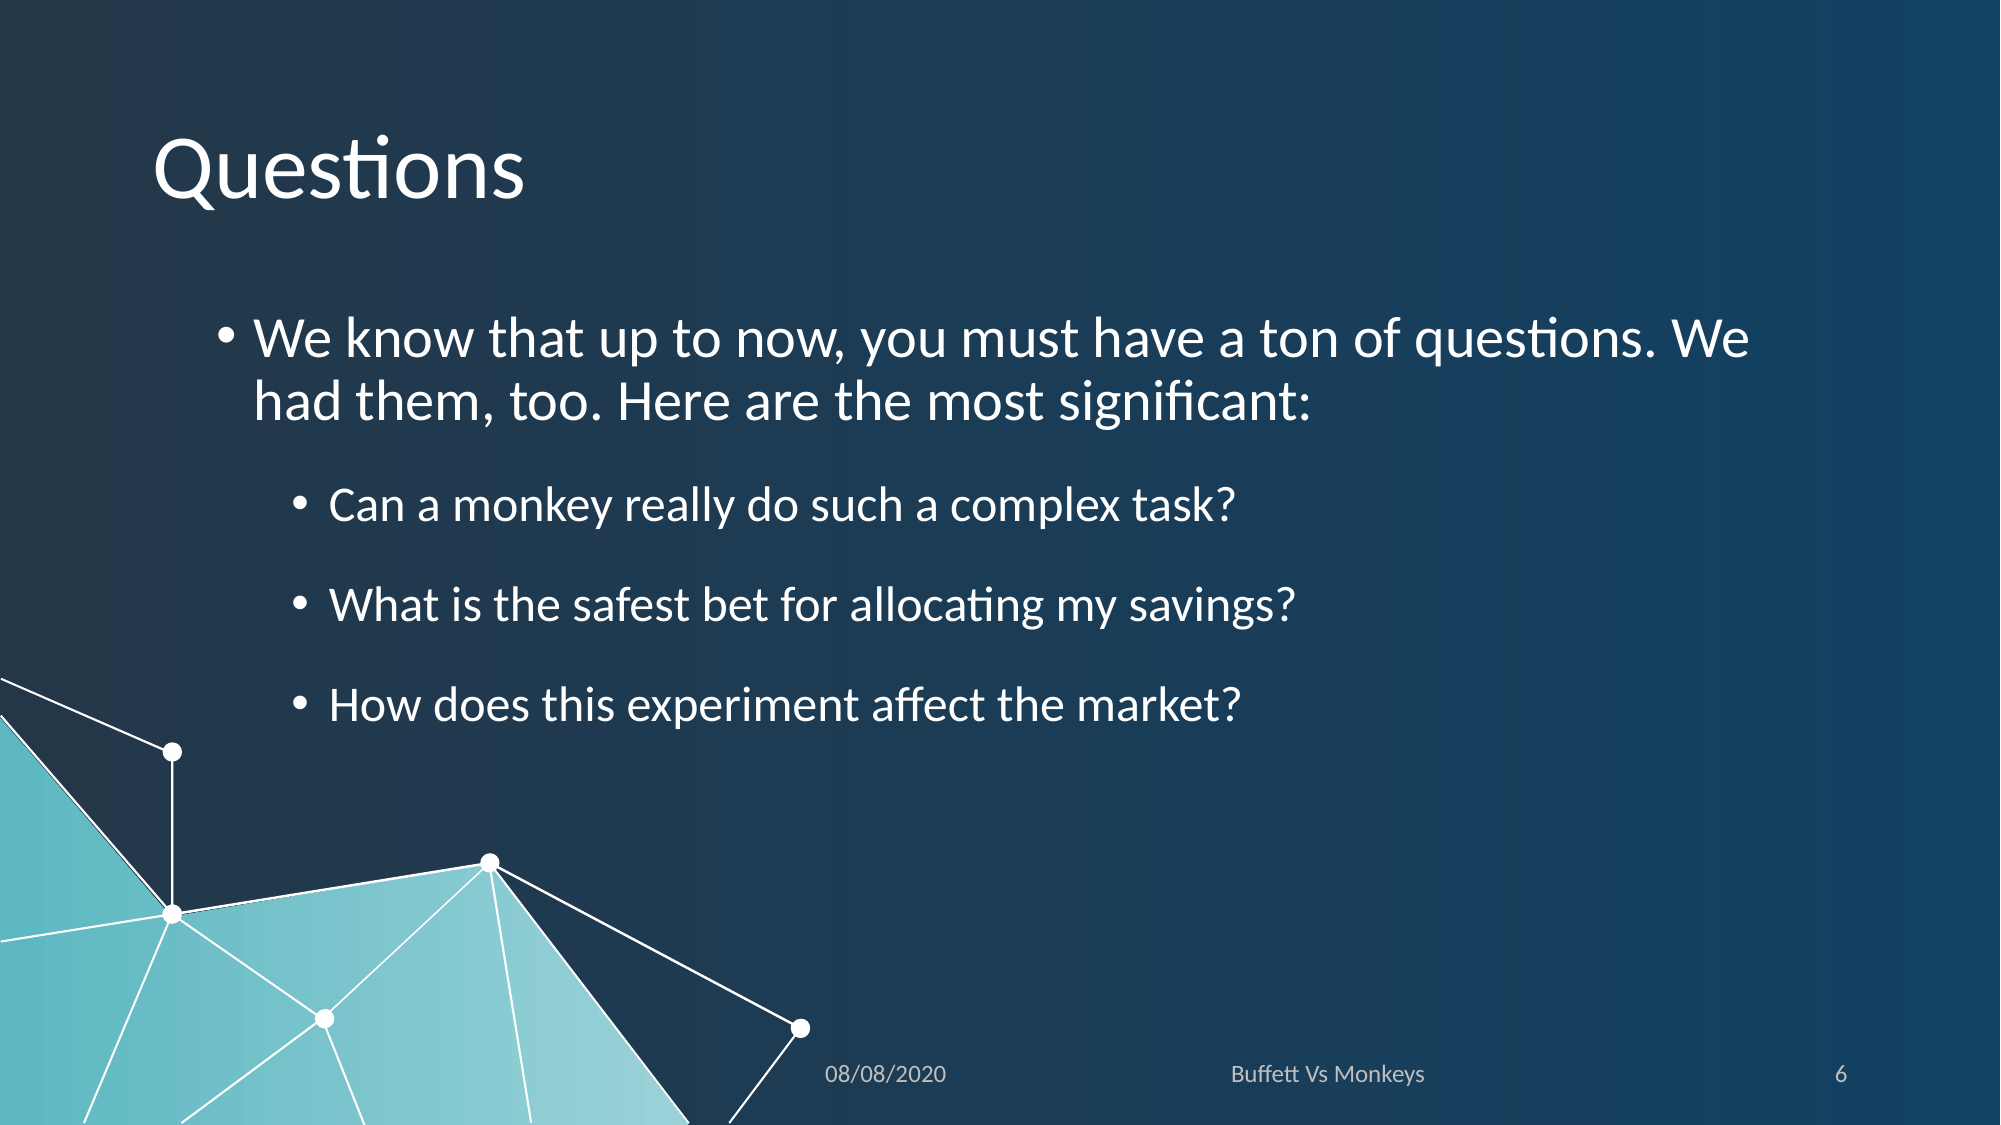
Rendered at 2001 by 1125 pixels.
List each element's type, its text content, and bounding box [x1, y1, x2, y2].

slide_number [810, 1042, 1012, 1103]
slide_number ‹#› [1644, 1042, 1863, 1103]
title Questions [137, 59, 1863, 278]
footer Buffett Vs Monkeys [1033, 1042, 1623, 1103]
list We know that up to now, you must have a ton of questions. We had them, too. Here are the most significant: Can a monkey really do such a complex task? What is the safest bet for allocating my savings? How does this experiment affect the market? [201, 299, 1863, 851]
